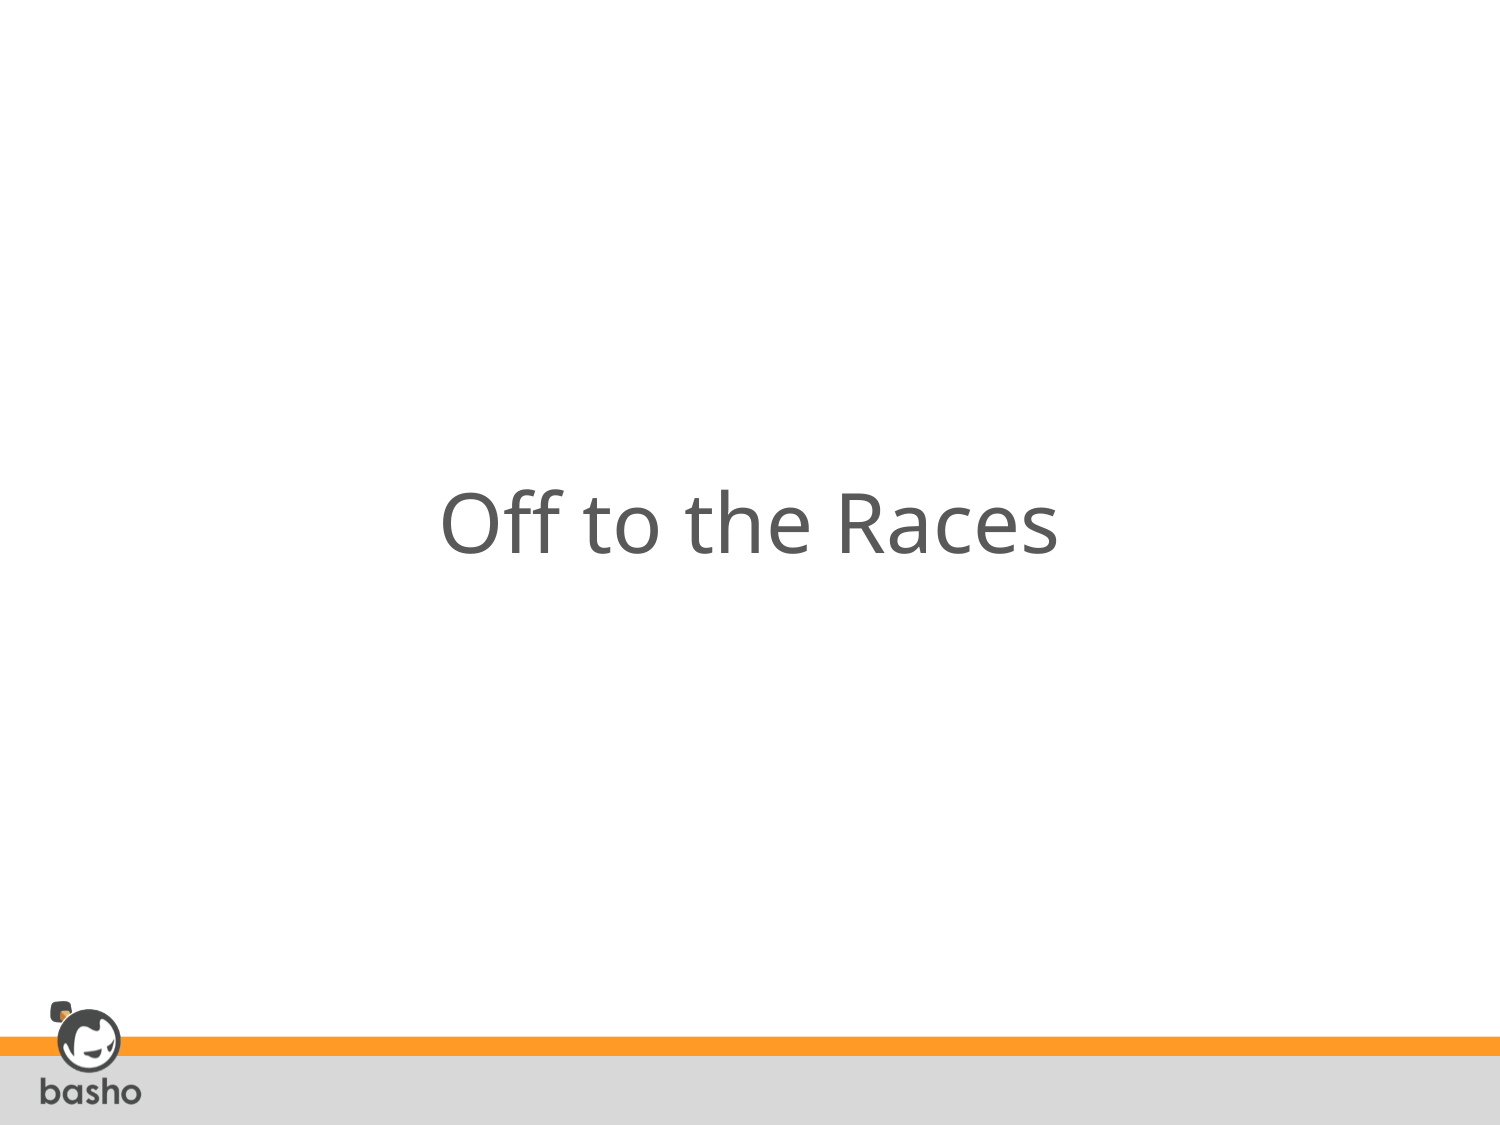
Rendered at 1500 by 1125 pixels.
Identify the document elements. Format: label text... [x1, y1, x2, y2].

title Off to the Races [112, 352, 1388, 688]
picture [38, 1001, 144, 1115]
